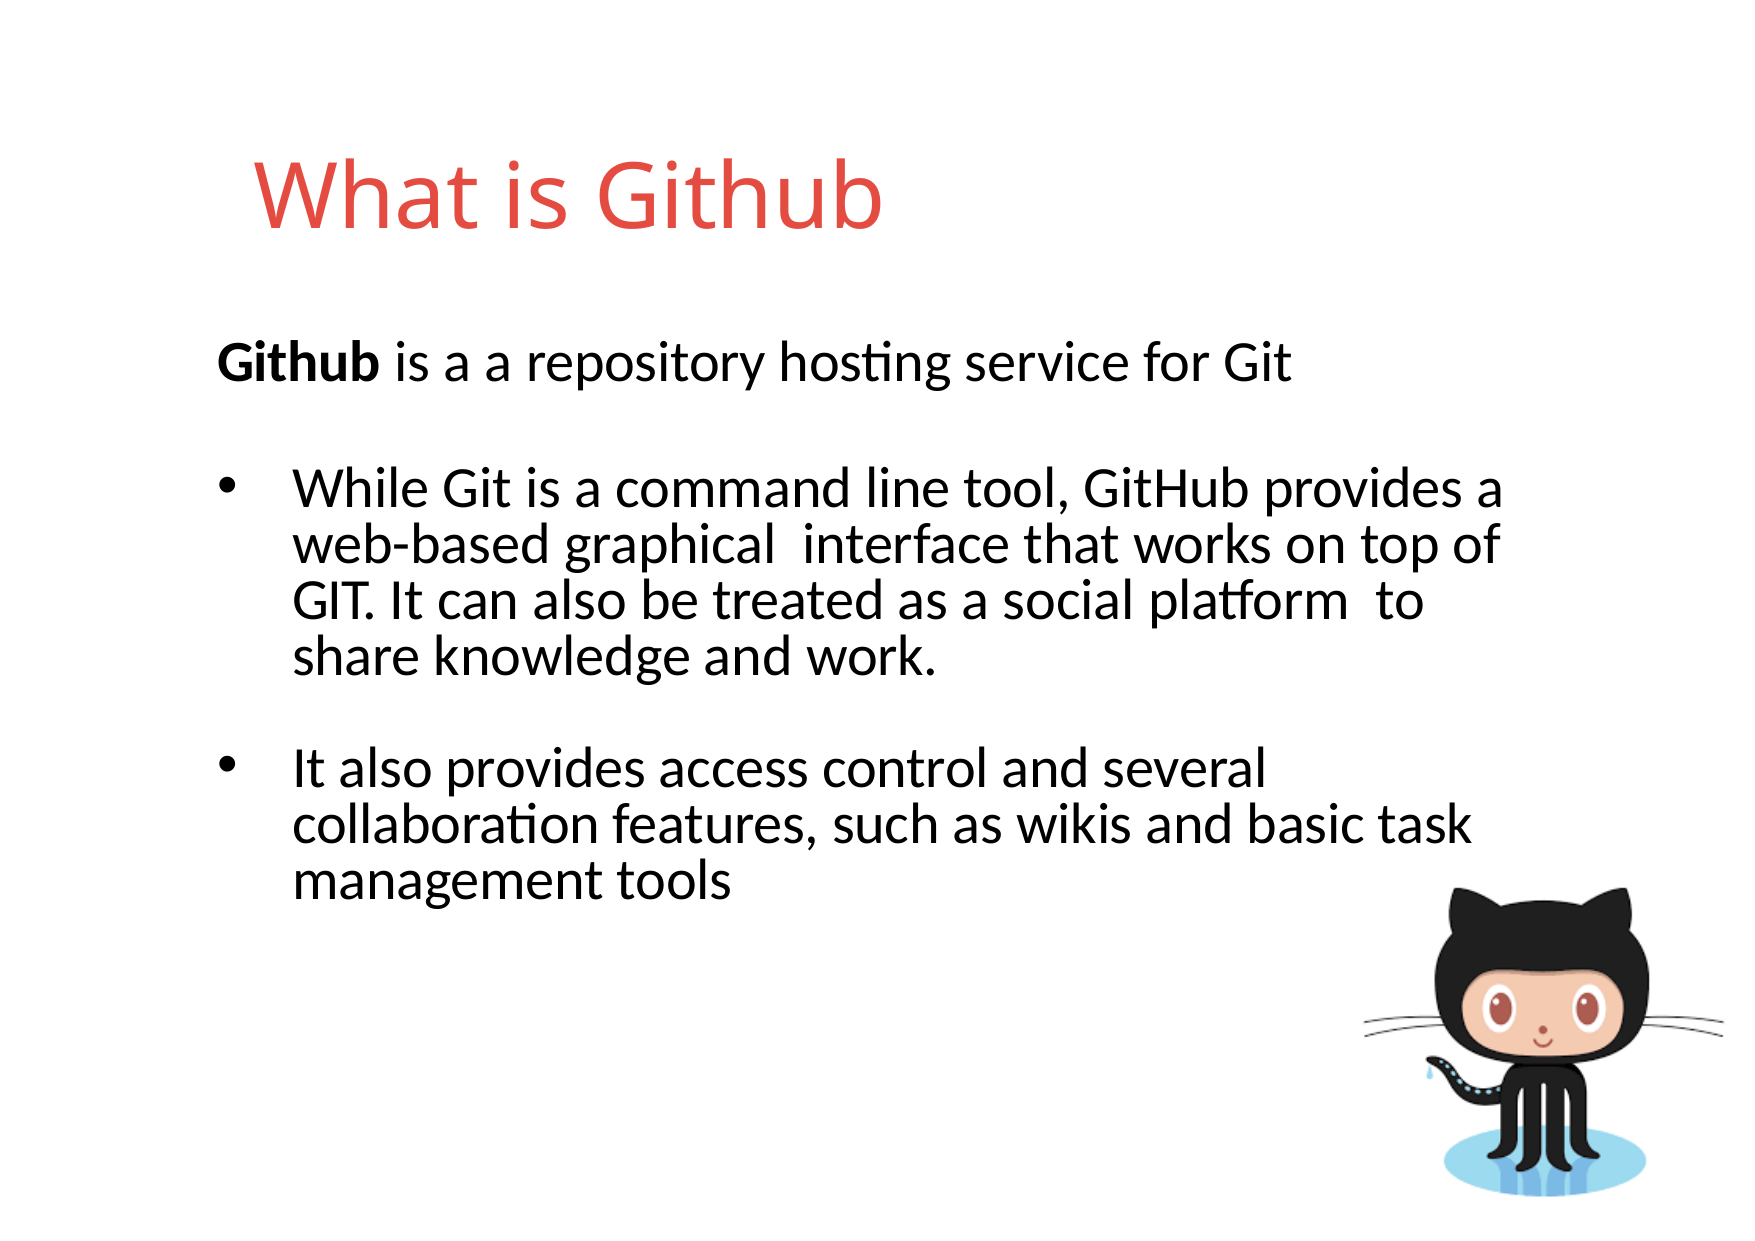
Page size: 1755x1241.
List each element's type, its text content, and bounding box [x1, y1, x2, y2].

title What is Github [253, 136, 1501, 251]
list Github is a a repository hosting service for Git While Git is a command line tool, GitHub provides a web-based graphical interface that works on top of GIT. It can also be treated as a social platform to share knowledge and work. It also provides access control and several collaboration features, such as wikis and basic task management tools [215, 323, 1540, 1019]
text_box [1352, 882, 1737, 1204]
